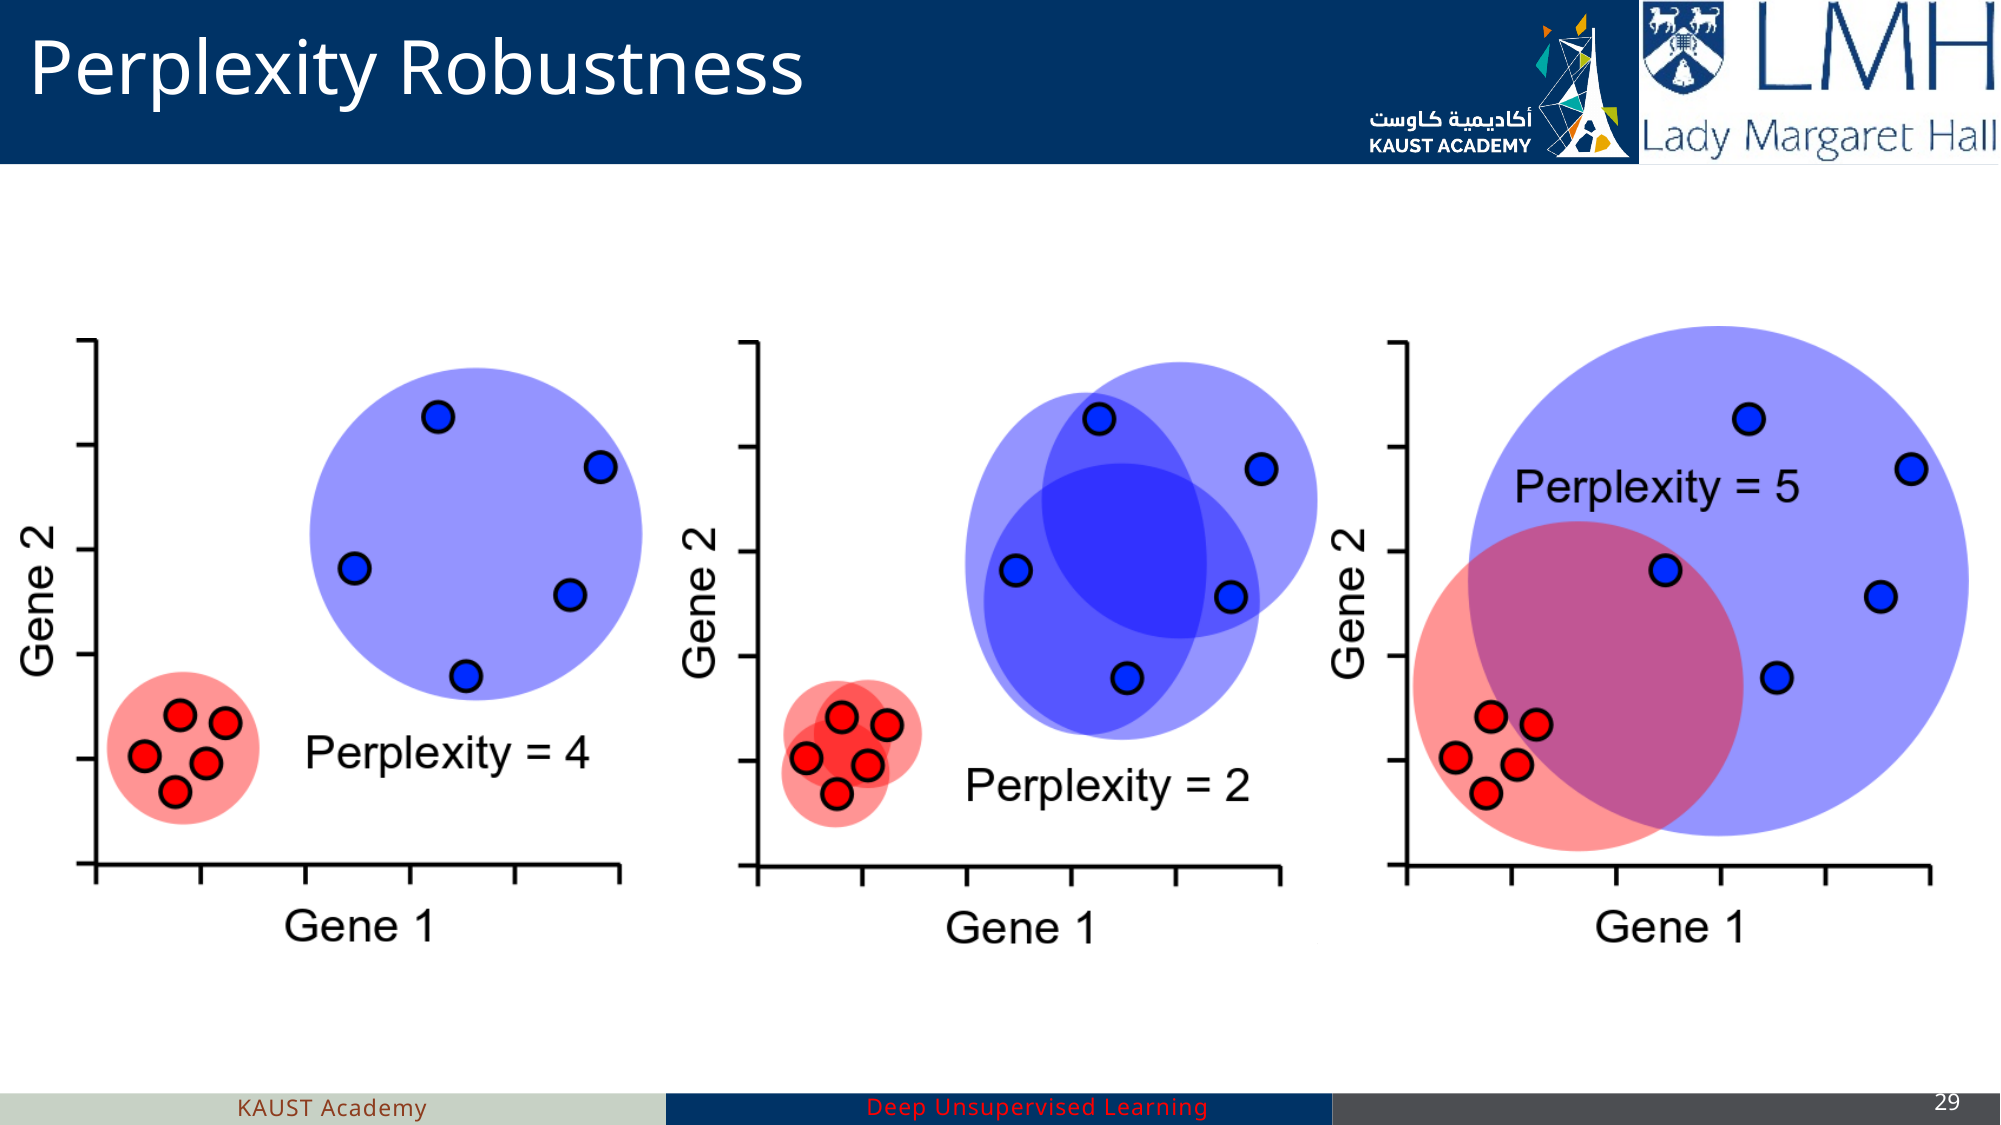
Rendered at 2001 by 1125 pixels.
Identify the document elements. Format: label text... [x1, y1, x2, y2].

picture [680, 339, 1320, 945]
title Perplexity Robustness [14, 22, 1725, 132]
picture [1330, 325, 1970, 945]
picture [18, 338, 643, 943]
picture [1360, 0, 2000, 165]
